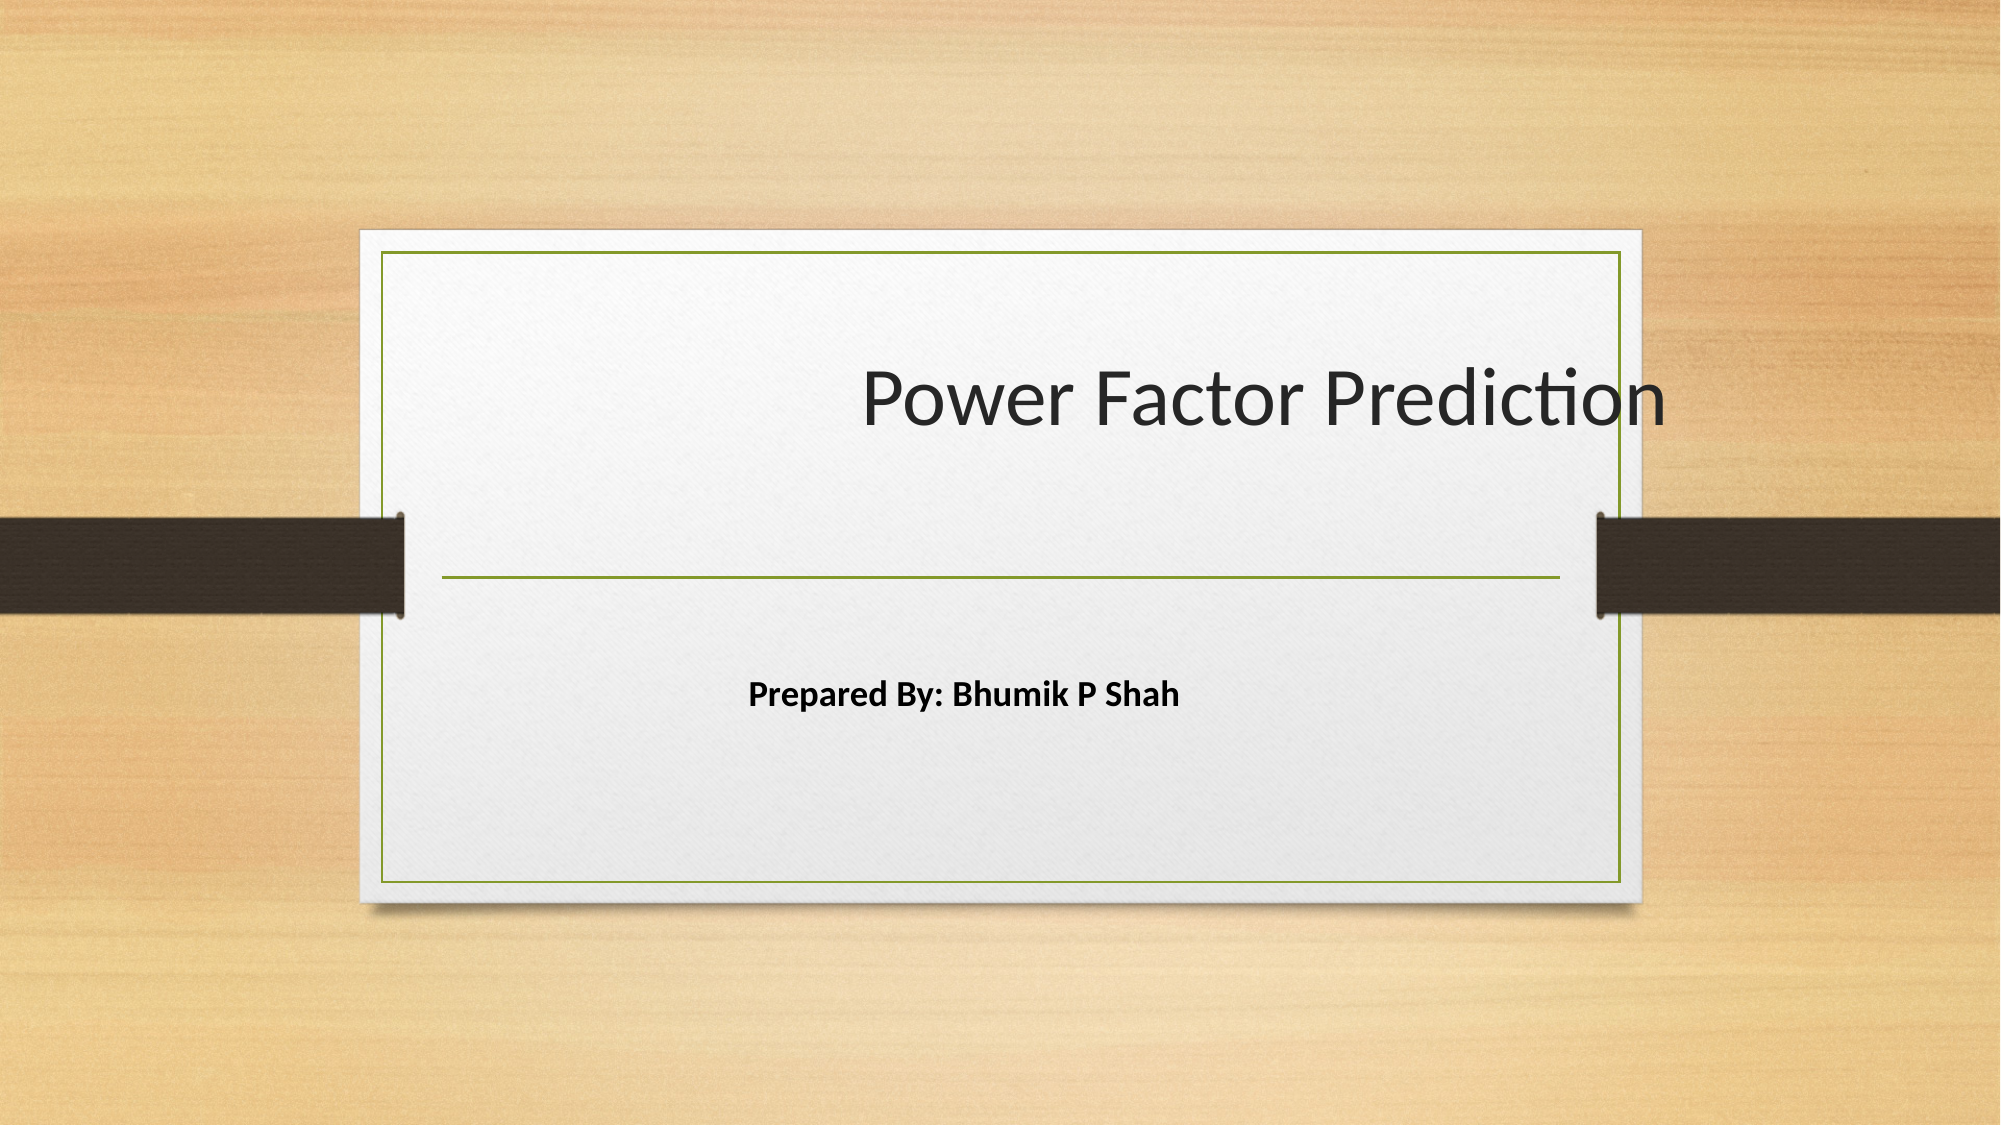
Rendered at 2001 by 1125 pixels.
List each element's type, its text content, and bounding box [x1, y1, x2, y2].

subtitle Prepared By: Bhumik P Shah [441, 600, 1560, 817]
title Power Factor Prediction [396, 131, 1814, 450]
picture [0, 0, 2001, 1125]
